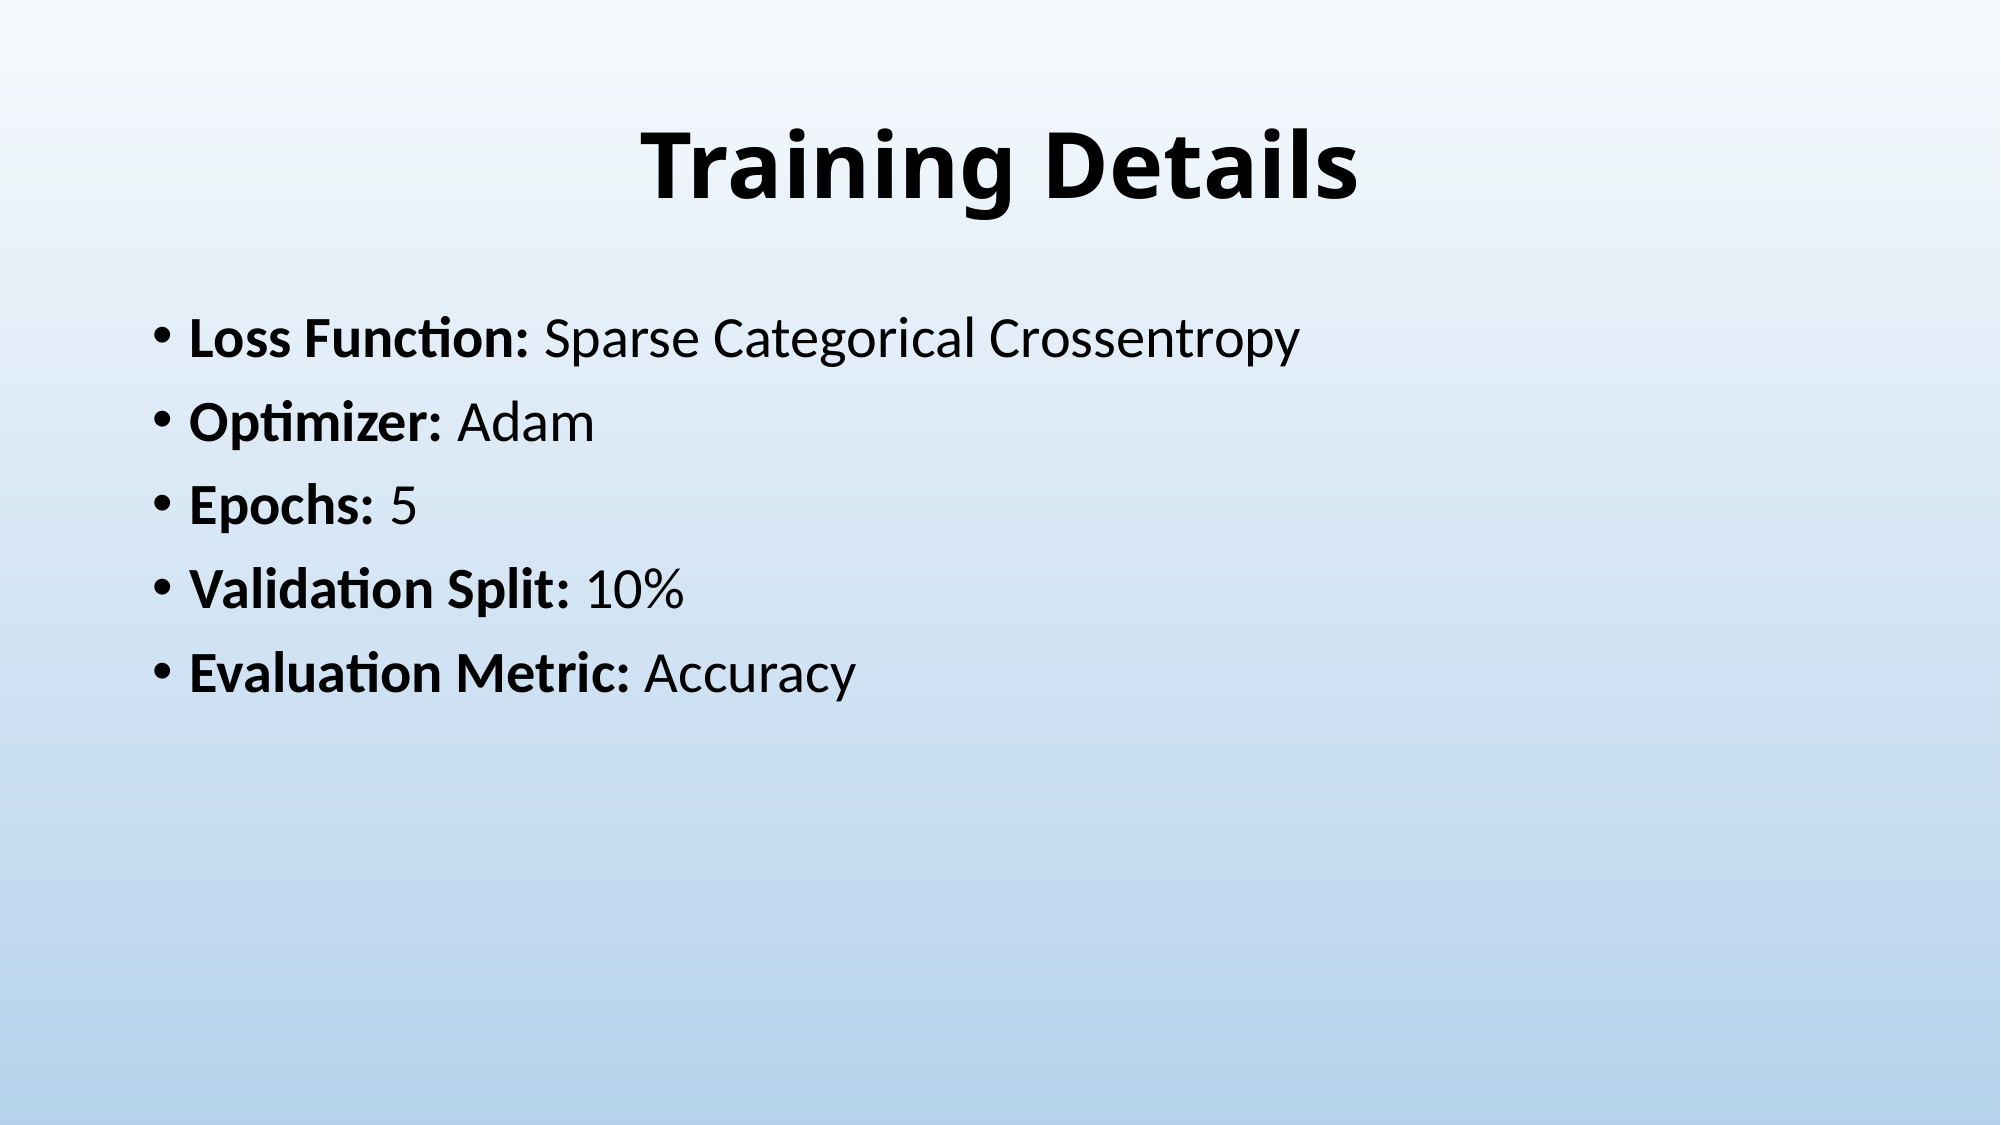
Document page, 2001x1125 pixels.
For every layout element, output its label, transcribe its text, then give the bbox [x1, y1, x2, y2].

list Loss Function: Sparse Categorical Crossentropy Optimizer: Adam Epochs: 5 Validation Split: 10% Evaluation Metric: Accuracy [137, 299, 1863, 1014]
title Training Details [137, 59, 1863, 278]
